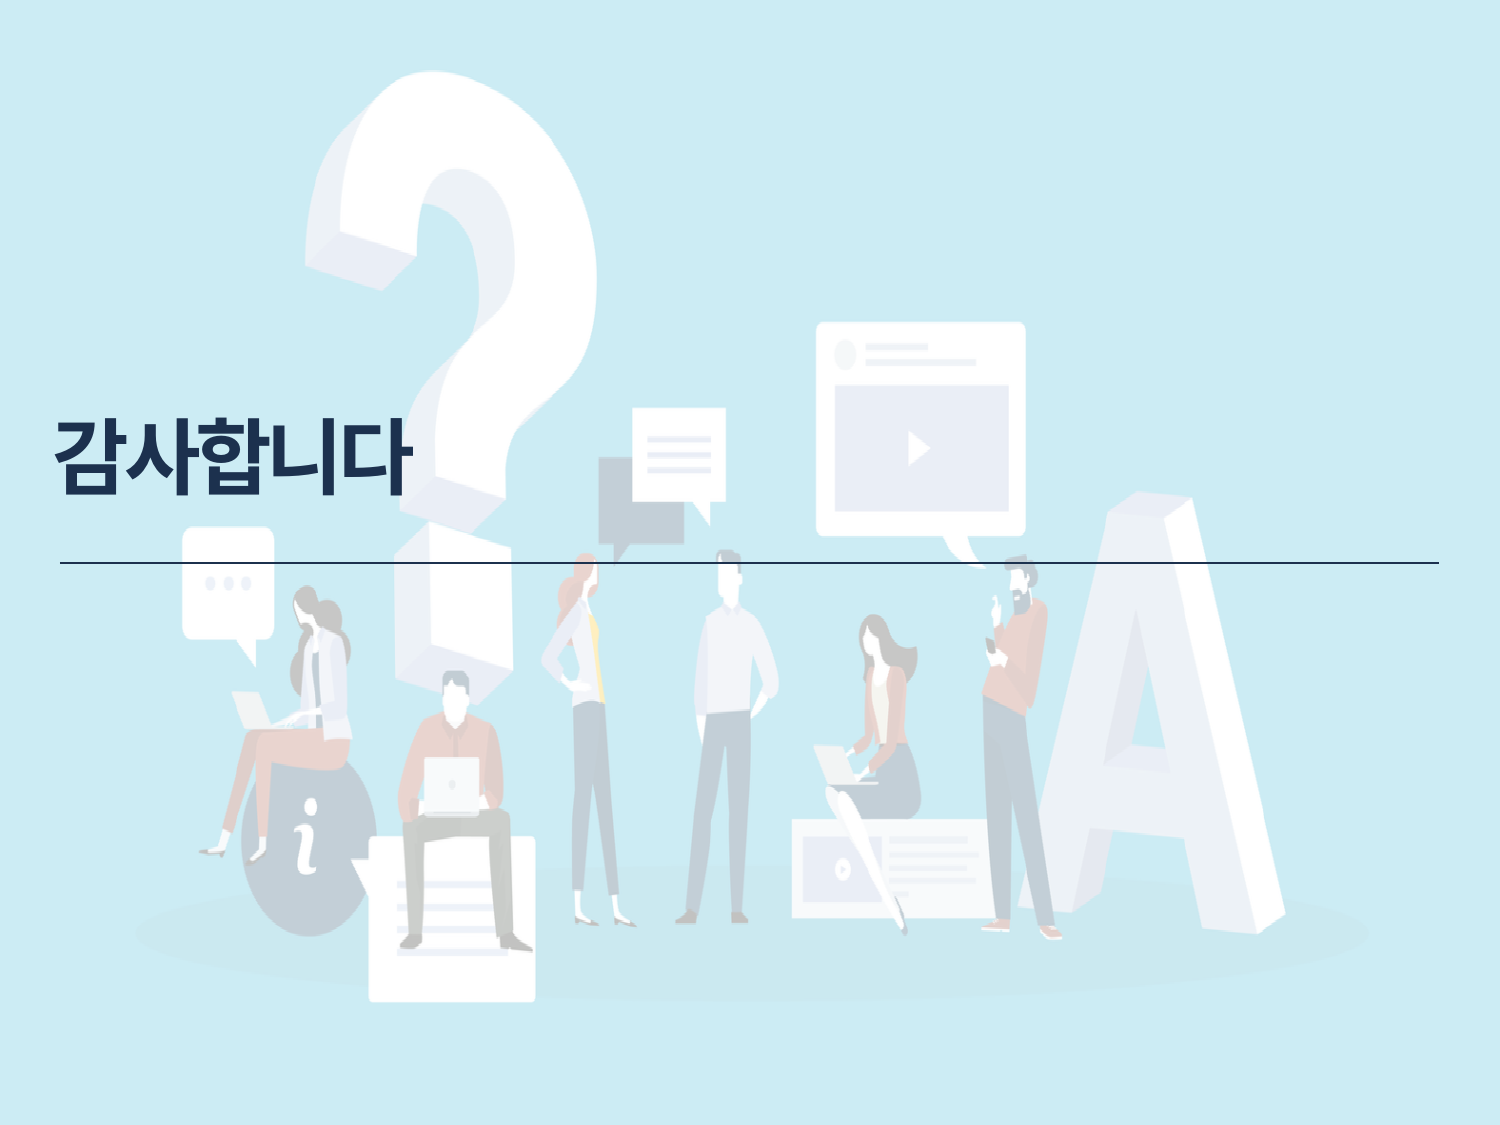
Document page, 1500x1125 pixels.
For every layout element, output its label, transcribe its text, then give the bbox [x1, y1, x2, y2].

text_box 감사합니다 [37, 397, 608, 569]
